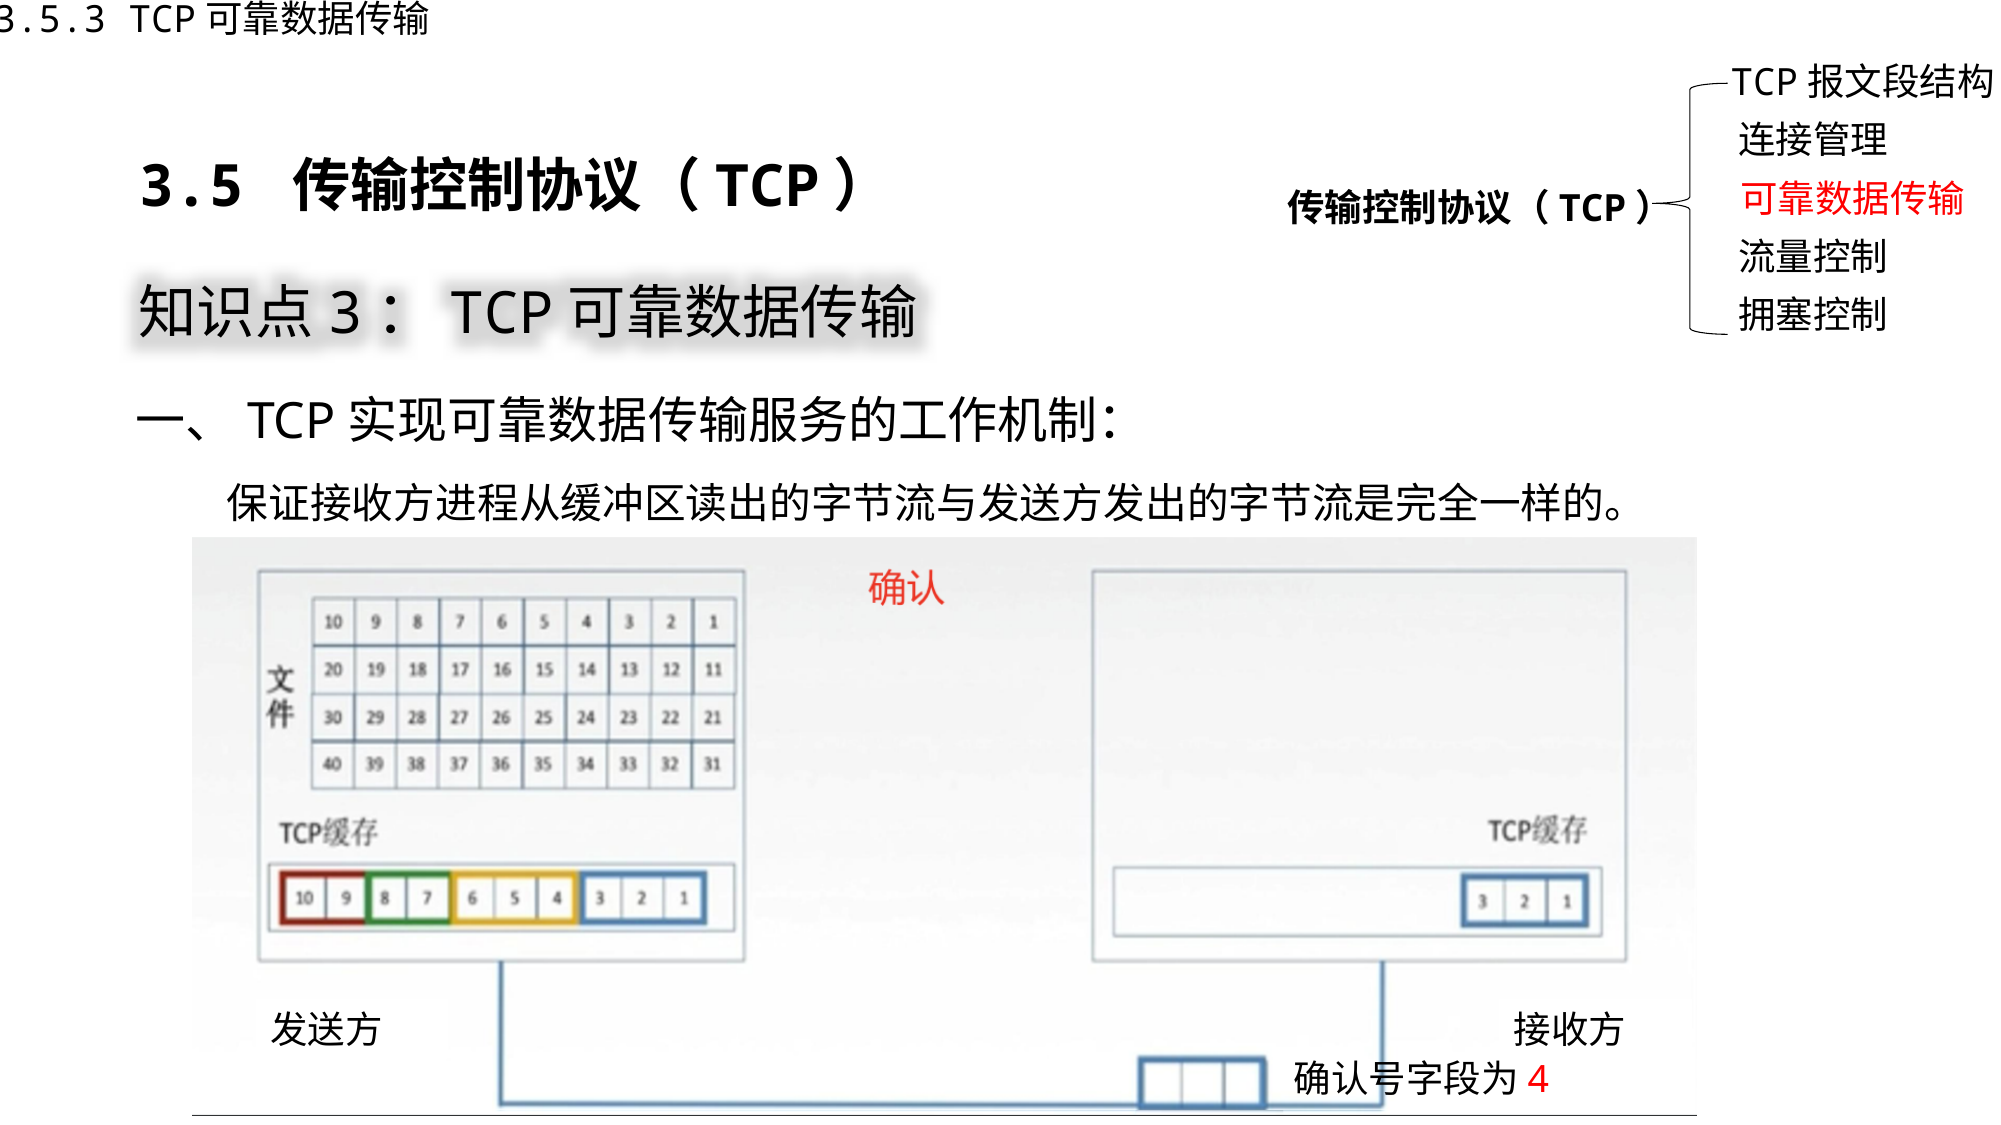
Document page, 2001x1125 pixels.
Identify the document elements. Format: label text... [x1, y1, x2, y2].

text_box 3.5 传输控制协议（TCP） [120, 139, 1274, 199]
text_box 知识点3：TCP可靠数据传输 [120, 214, 1945, 351]
text_box 3.5.3 TCP可靠数据传输 [0, 0, 445, 48]
picture [192, 534, 1697, 1116]
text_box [1274, 62, 2000, 348]
text_box 一、TCP实现可靠数据传输服务的工作机制： [120, 351, 1945, 457]
text_box 保证接收方进程从缓冲区读出的字节流与发送方发出的字节流是完全一样的。 [211, 468, 1678, 534]
